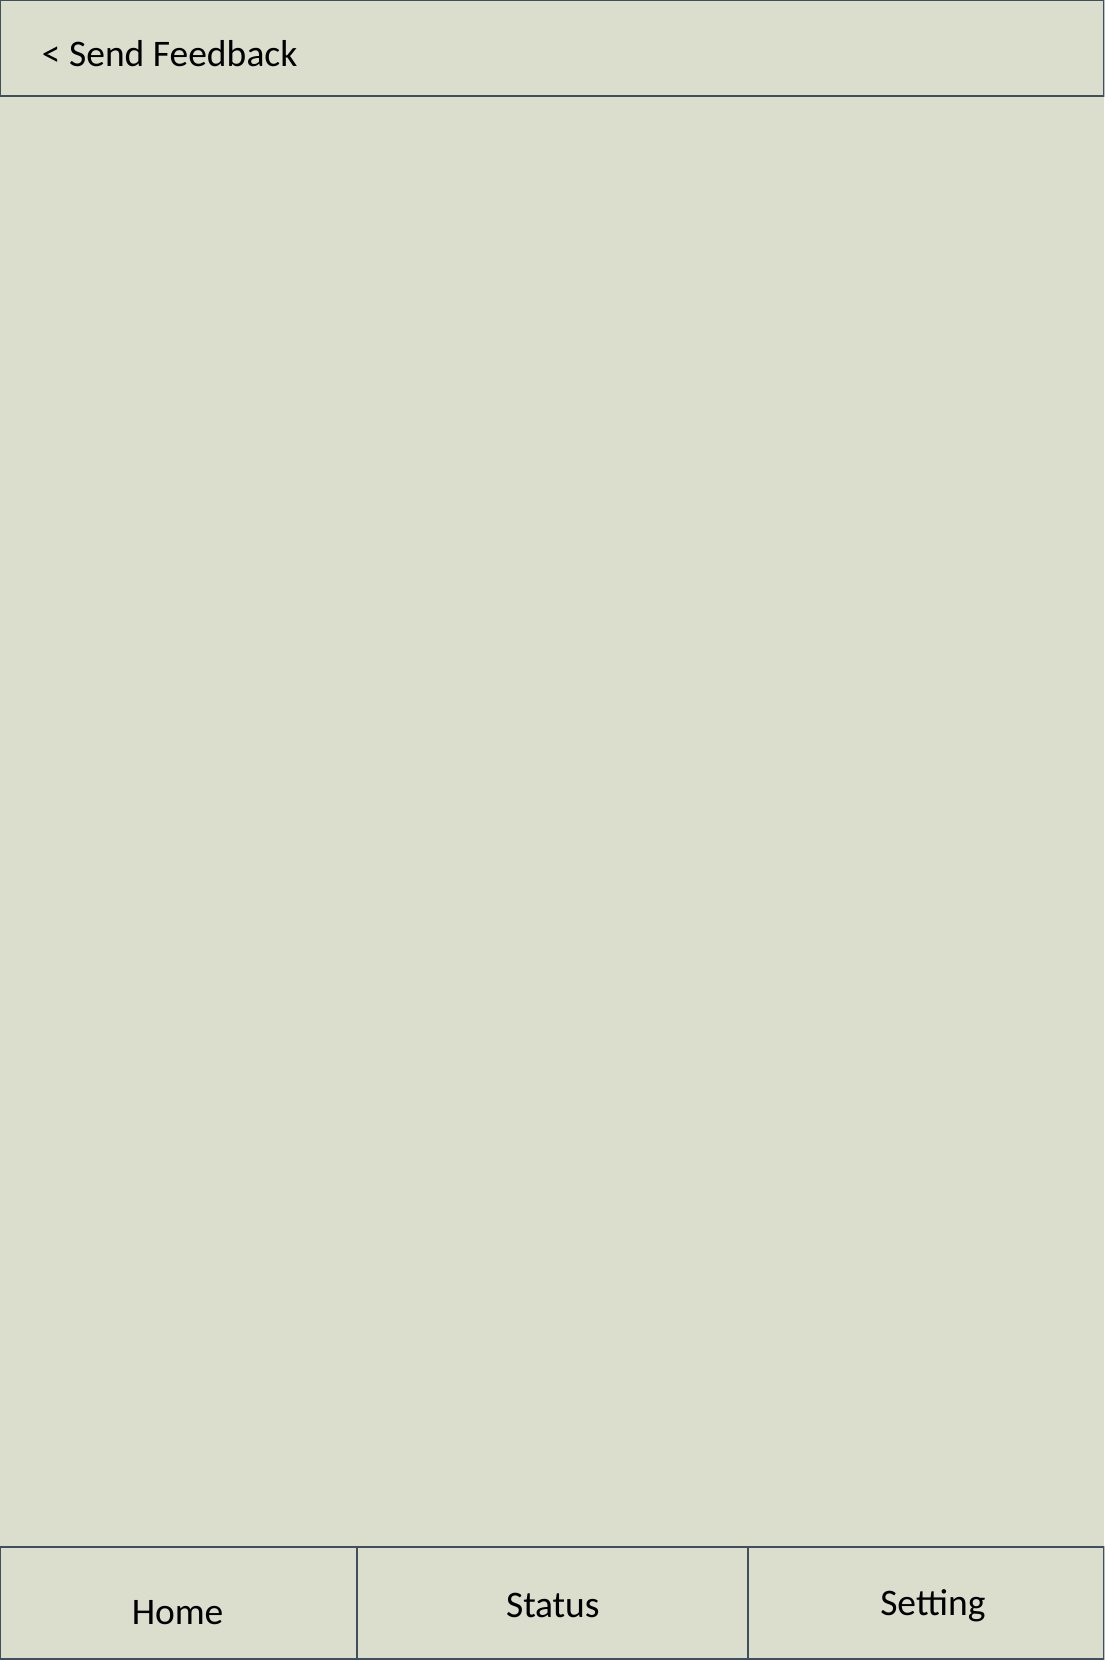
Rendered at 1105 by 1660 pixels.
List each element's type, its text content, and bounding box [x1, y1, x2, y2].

text_box [356, 1546, 747, 1660]
text_box [747, 1546, 1105, 1660]
text_box Home [117, 1579, 239, 1640]
text_box [0, 0, 1105, 97]
text_box Status [491, 1572, 615, 1633]
text_box [0, 1546, 356, 1660]
text_box < Send Feedback [26, 21, 313, 82]
text_box Setting [865, 1570, 1001, 1631]
